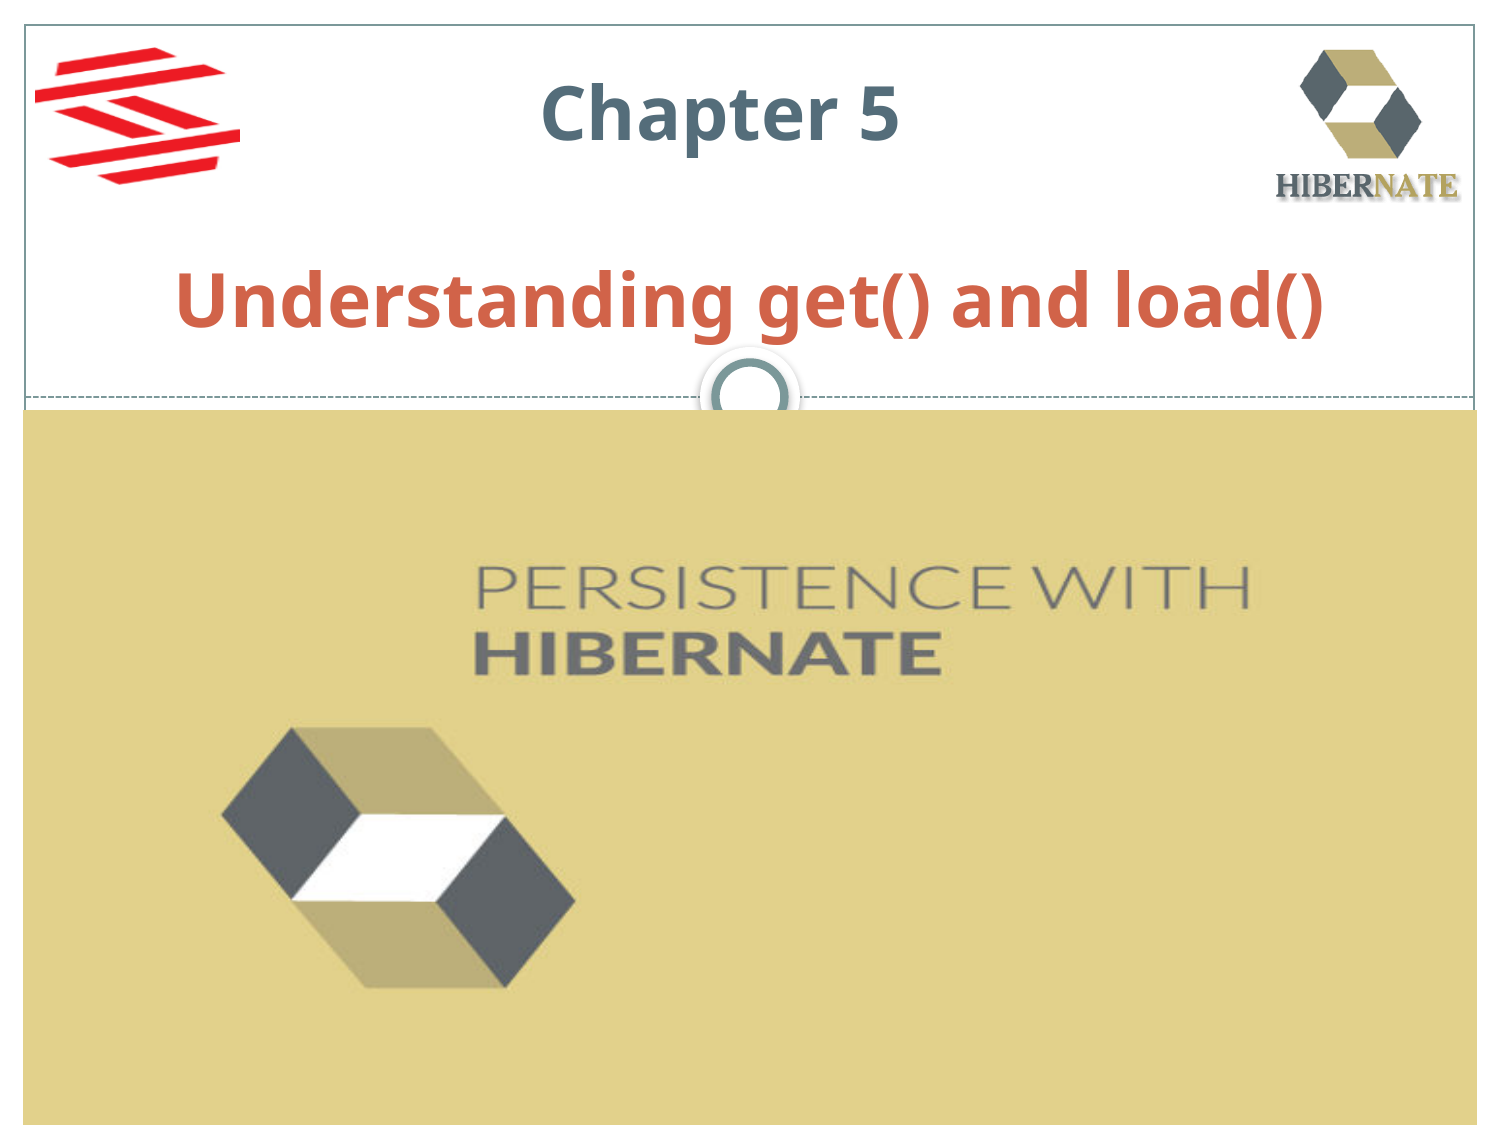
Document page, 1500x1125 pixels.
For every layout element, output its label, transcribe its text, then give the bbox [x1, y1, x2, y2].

picture [1275, 48, 1463, 203]
picture [23, 410, 1477, 1125]
text_box Chapter 5 [246, 58, 1243, 164]
picture [34, 46, 240, 192]
title Understanding get() and load() [112, 62, 1388, 350]
